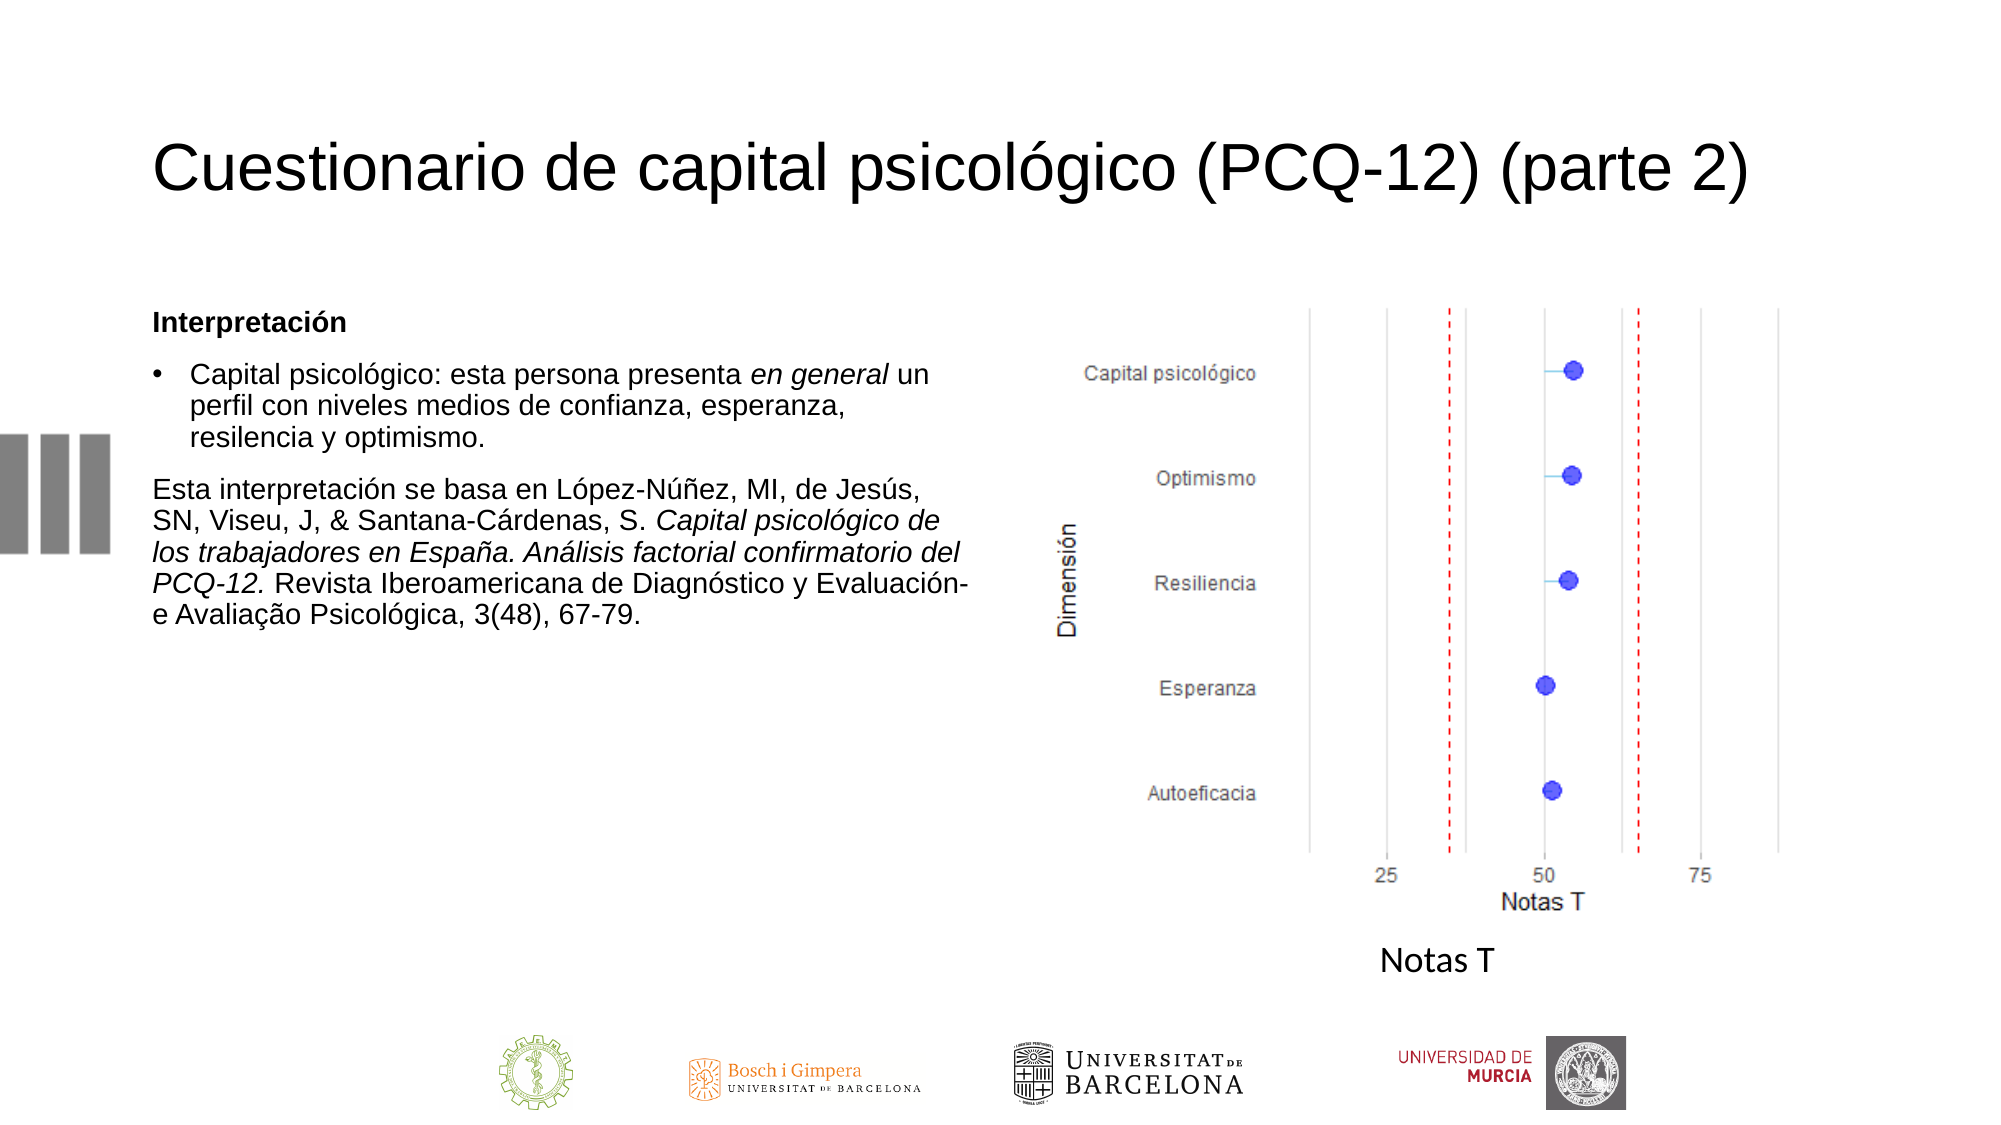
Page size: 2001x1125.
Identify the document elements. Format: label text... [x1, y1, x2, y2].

picture [1043, 297, 1832, 928]
list Interpretación Capital psicológico: esta persona presenta en general un perfil con niveles medios de confianza, esperanza, resilencia y optimismo. Esta interpretación se basa en López-Núñez, MI, de Jesús, SN, Viseu, J, & Santana-Cárdenas, S. Capital psicológico de los trabajadores en España. Análisis factorial confirmatorio del PCQ-12. Revista Iberoamericana de Diagnóstico y Evaluación-e Avaliação Psicológica, 3(48), 67-79. [137, 299, 988, 1014]
picture [1331, 1036, 1627, 1110]
title Cuestionario de capital psicológico (PCQ-12) (parte 2) [137, 59, 1863, 278]
text_box Notas T [1012, 927, 1863, 1011]
picture [1014, 1042, 1243, 1105]
picture [499, 1035, 573, 1110]
picture [684, 1031, 926, 1125]
picture [0, 420, 123, 563]
